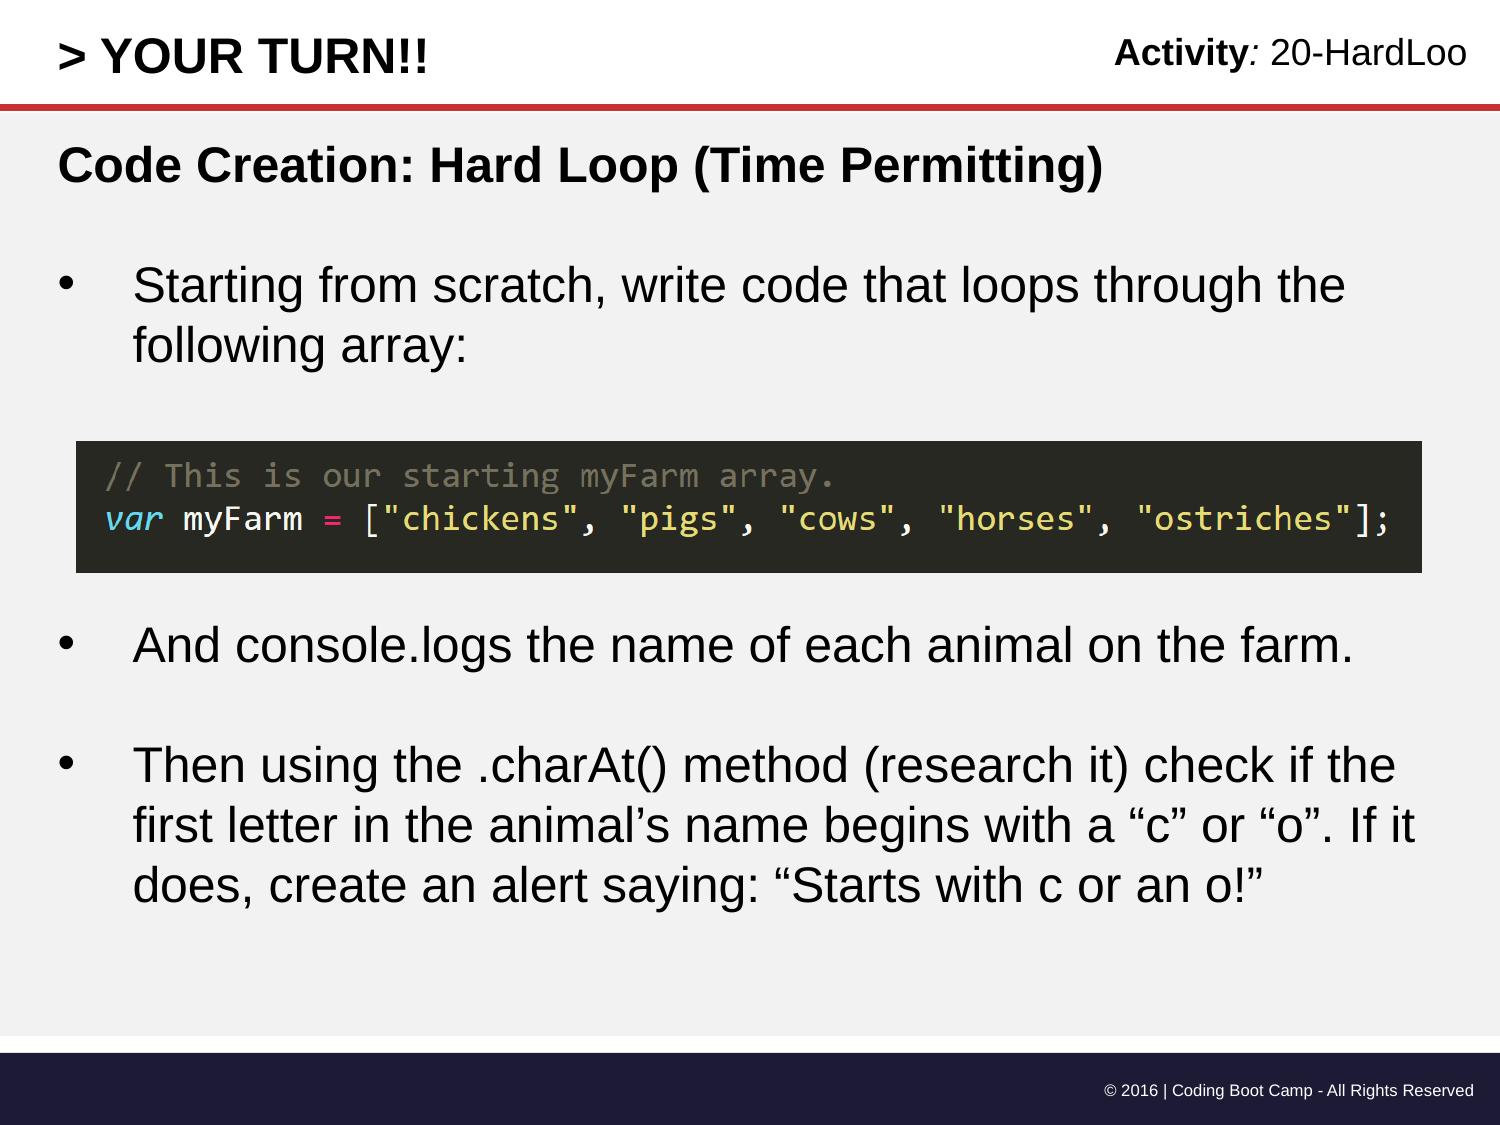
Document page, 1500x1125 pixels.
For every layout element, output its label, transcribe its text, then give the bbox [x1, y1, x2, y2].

text_box Code Creation: Hard Loop (Time Permitting) Starting from scratch, write code that loops through the following array: And console.logs the name of each animal on the farm. Then using the .charAt() method (research it) check if the first letter in the animal’s name begins with a “c” or “o”. If it does, create an alert saying: “Starts with c or an o!” [49, 124, 1475, 920]
text_box Activity: 20-HardLoo [499, 20, 1475, 81]
picture [76, 440, 1422, 574]
text_box [0, 113, 1500, 1037]
text_box > YOUR TURN!! [50, 16, 913, 91]
